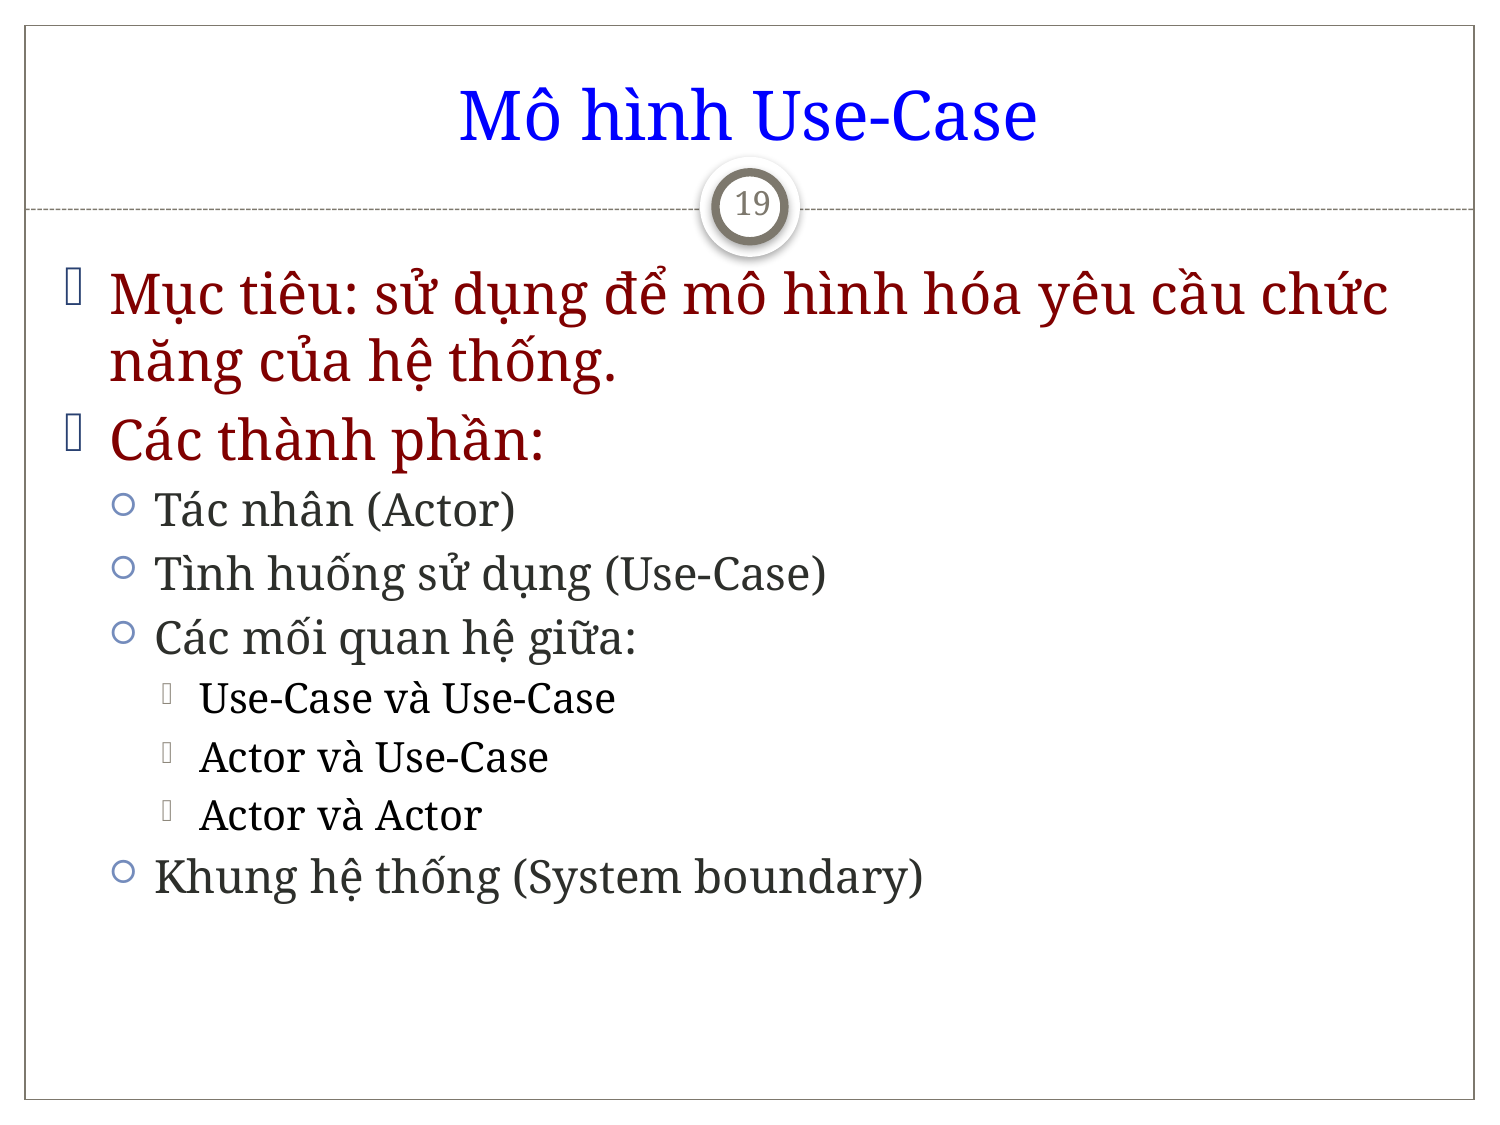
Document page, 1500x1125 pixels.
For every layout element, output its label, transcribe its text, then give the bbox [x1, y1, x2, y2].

title Mô hình Use-Case [49, 37, 1450, 162]
slide_number 19 [715, 168, 791, 241]
list Mục tiêu: sử dụng để mô hình hóa yêu cầu chức năng của hệ thống. Các thành phần: Tác nhân (Actor) Tình huống sử dụng (Use-Case) Các mối quan hệ giữa: Use-Case và Use-Case Actor và Use-Case Actor và Actor Khung hệ thống (System boundary) [49, 250, 1445, 1082]
